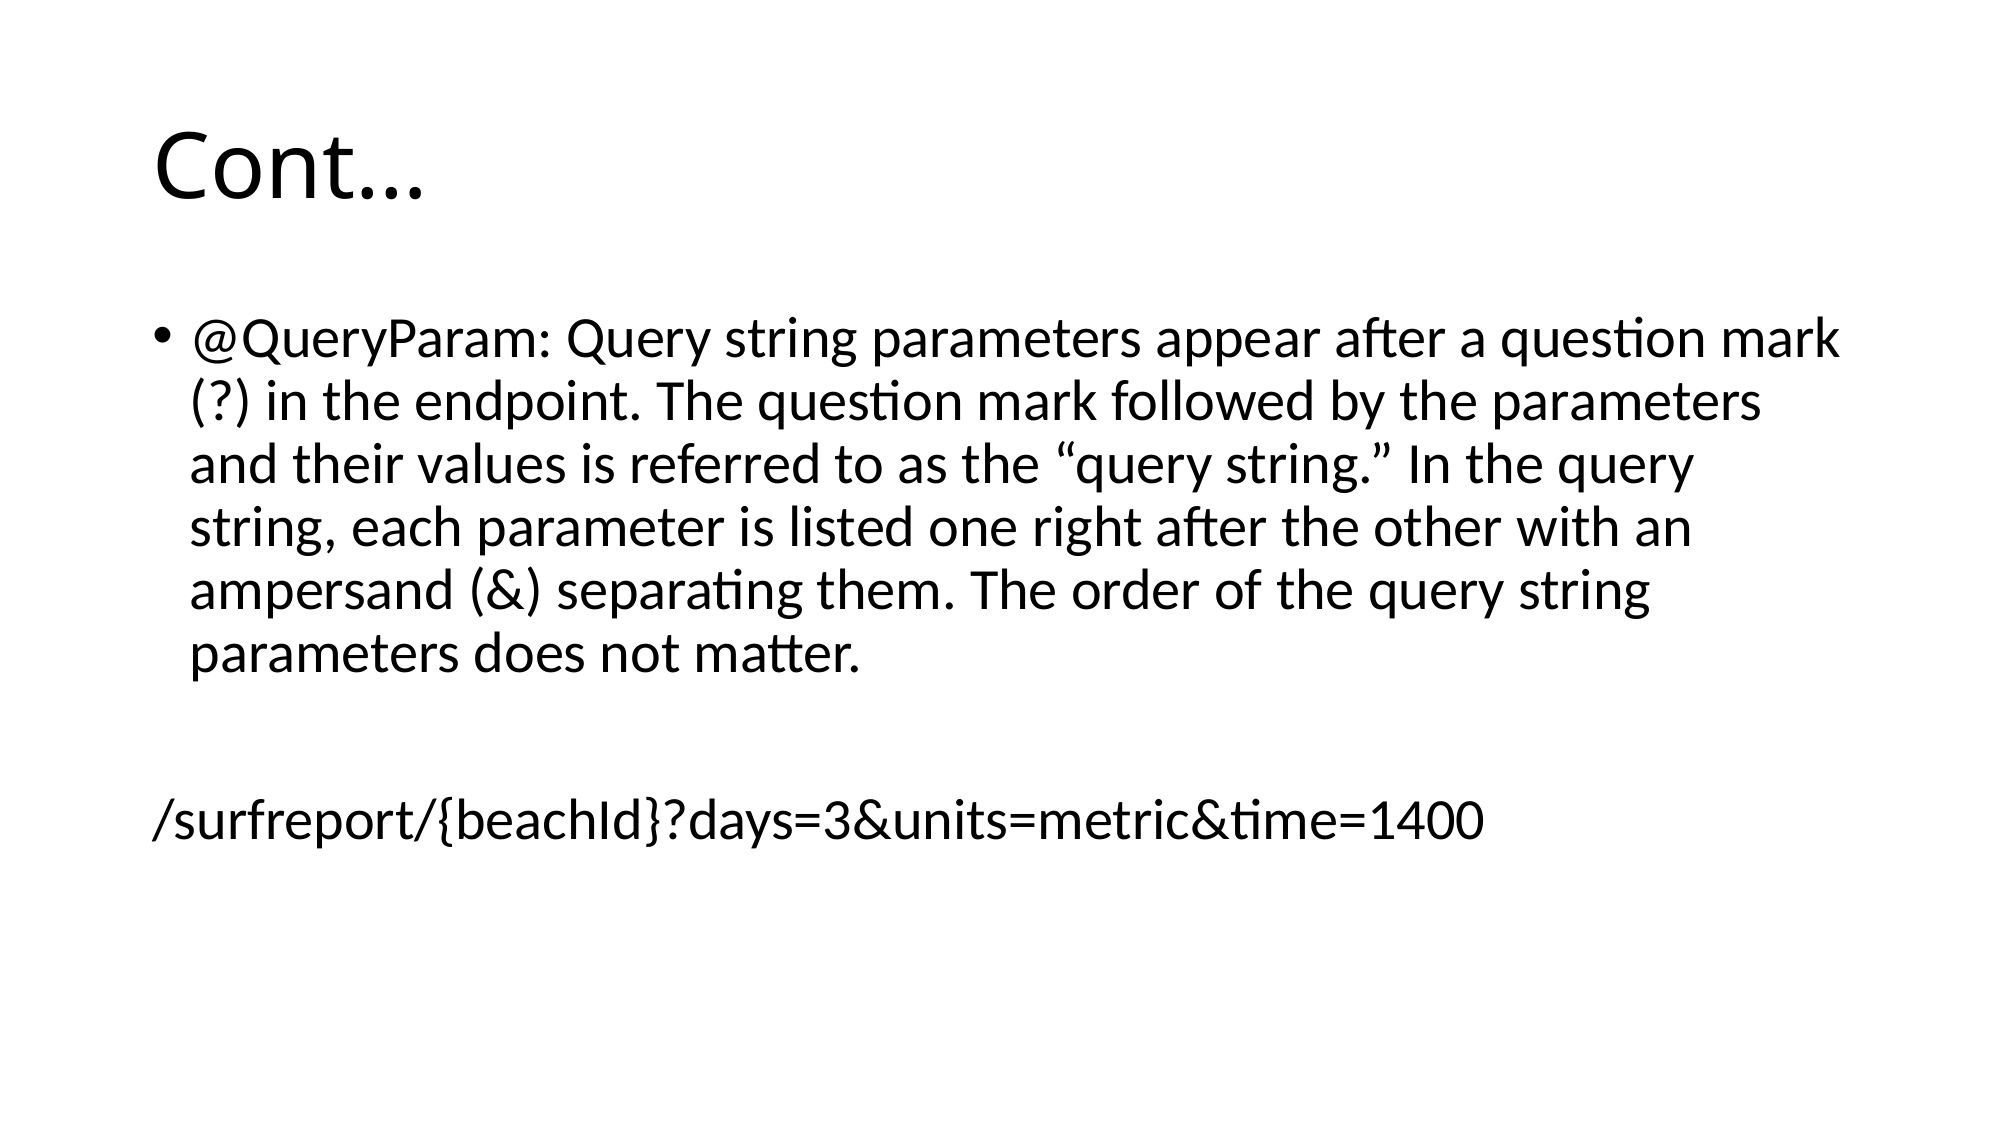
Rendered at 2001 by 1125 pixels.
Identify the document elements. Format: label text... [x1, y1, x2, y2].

title Cont… [137, 59, 1863, 278]
list @QueryParam: Query string parameters appear after a question mark (?) in the endpoint. The question mark followed by the parameters and their values is referred to as the “query string.” In the query string, each parameter is listed one right after the other with an ampersand (&) separating them. The order of the query string parameters does not matter. /surfreport/{beachId}?days=3&units=metric&time=1400 [137, 299, 1863, 1014]
